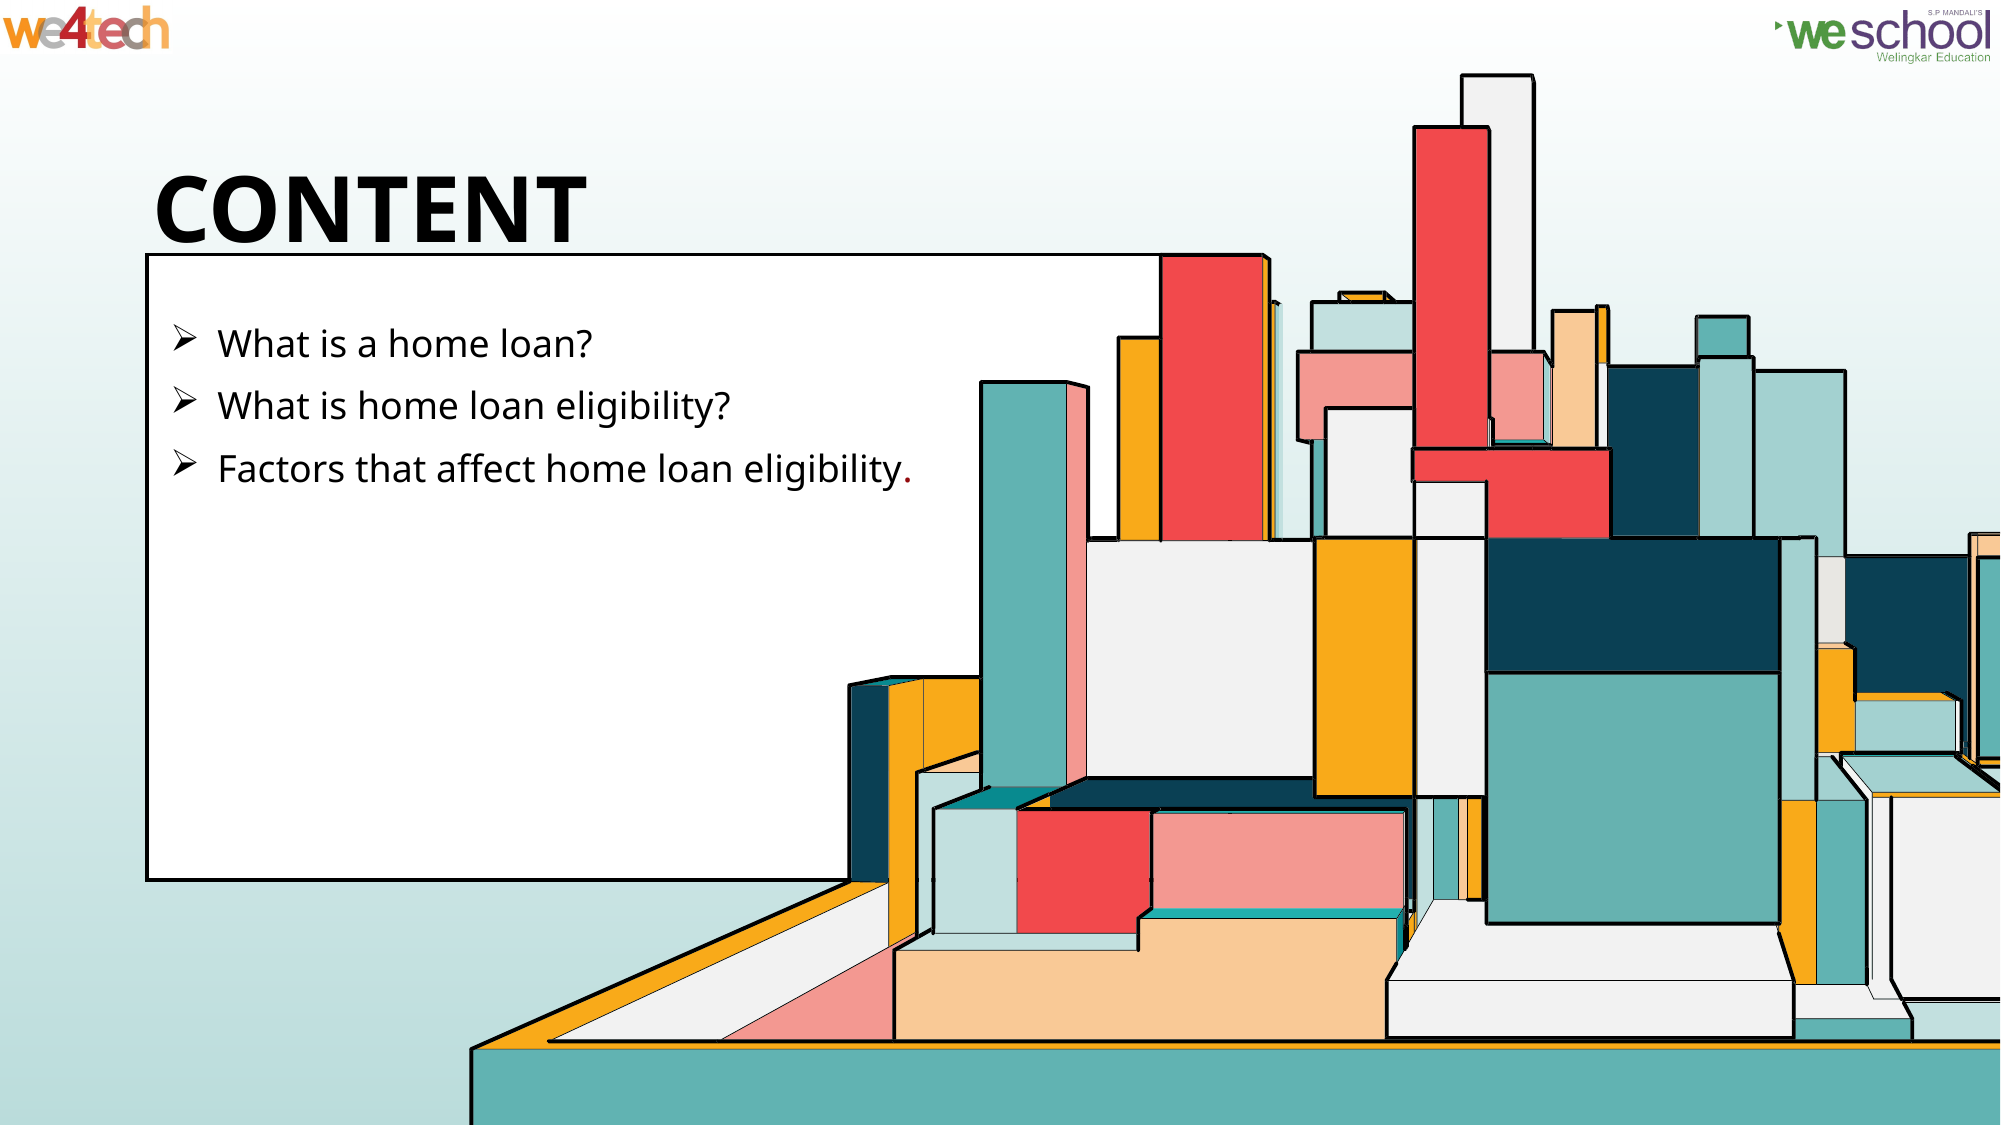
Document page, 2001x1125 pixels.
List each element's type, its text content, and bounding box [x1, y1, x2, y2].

list What is a home loan? What is home loan eligibility? Factors that affect home loan eligibility. [155, 294, 1044, 831]
picture [1775, 10, 1990, 64]
title CONTENT [137, 89, 1000, 270]
picture [0, 0, 173, 54]
